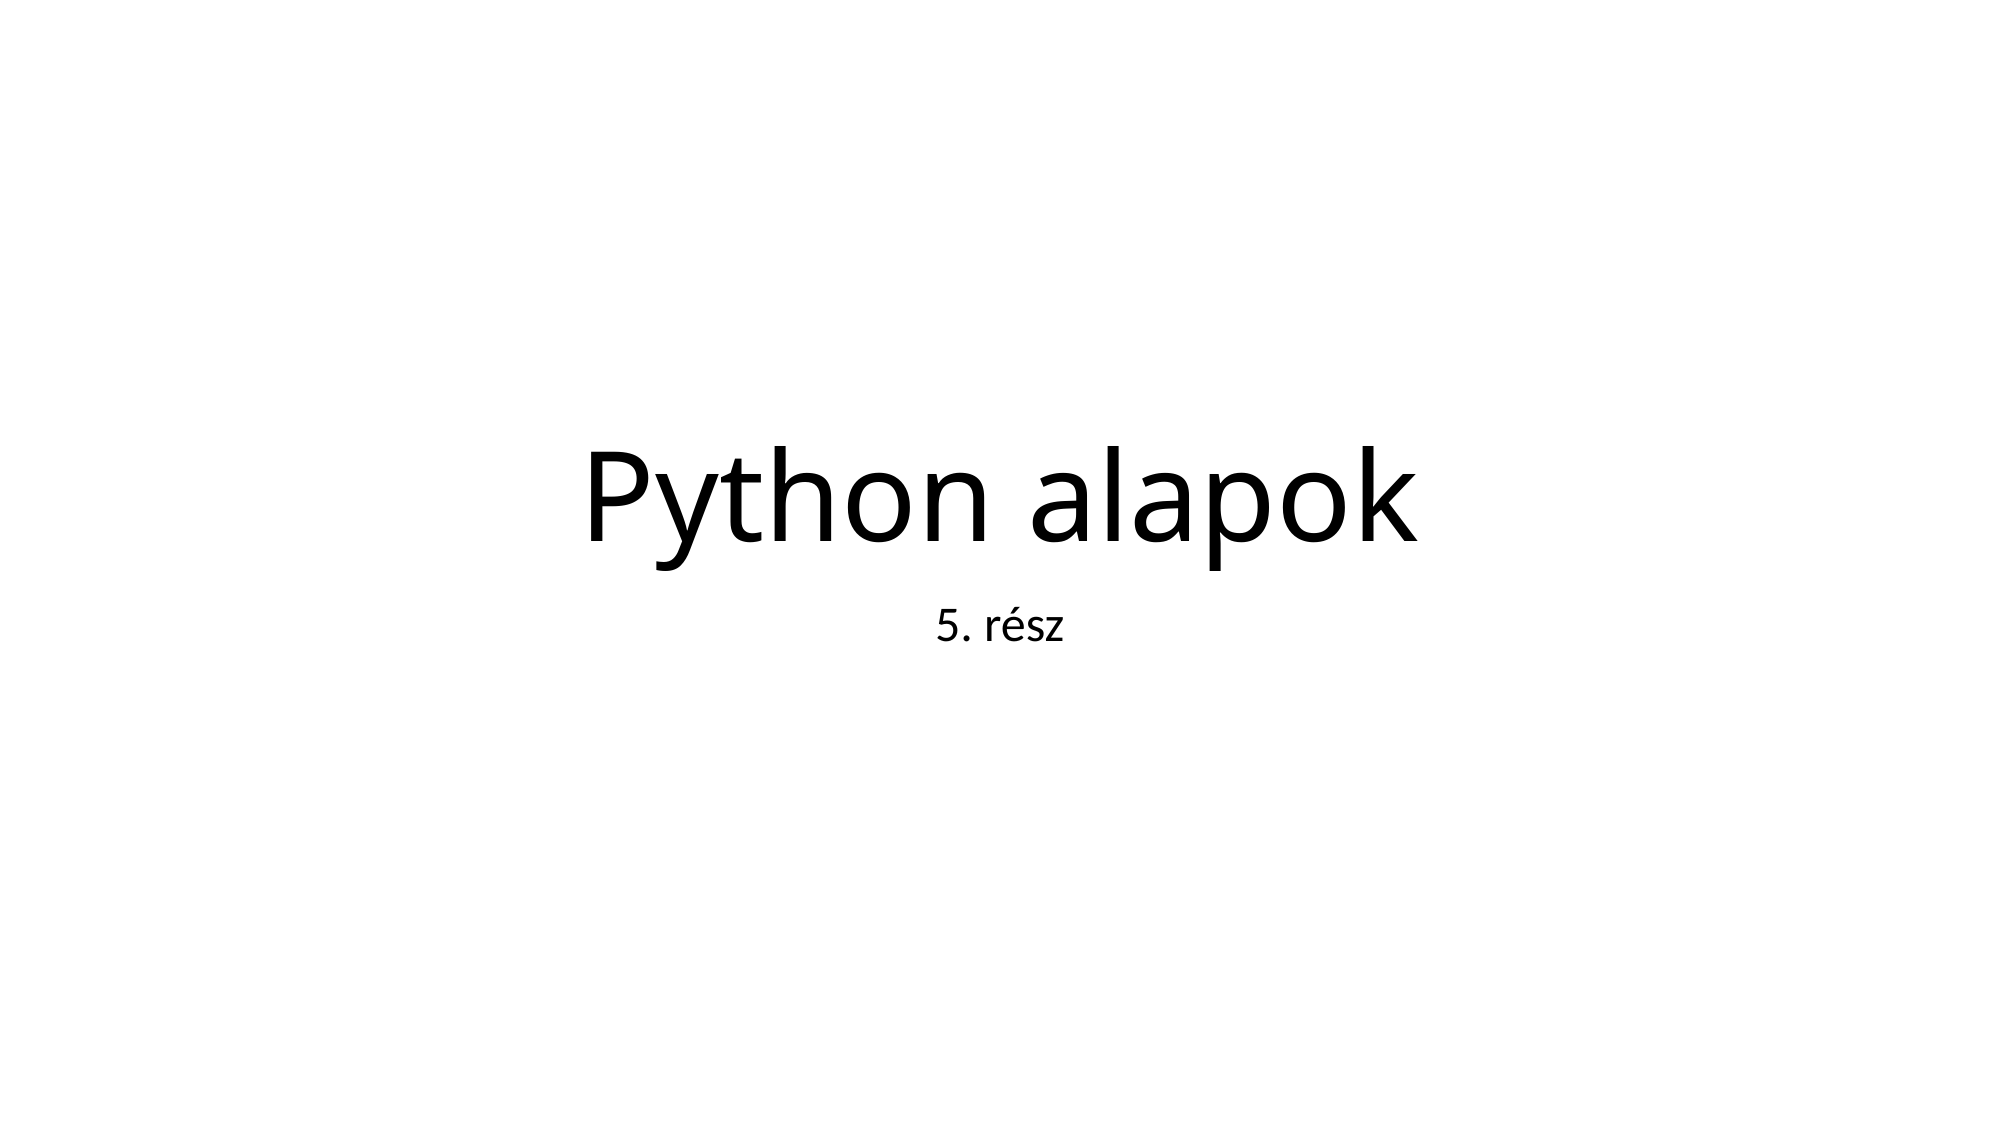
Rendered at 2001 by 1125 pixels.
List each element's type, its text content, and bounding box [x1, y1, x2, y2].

subtitle 5. rész [249, 590, 1750, 863]
title Python alapok [249, 184, 1750, 576]
